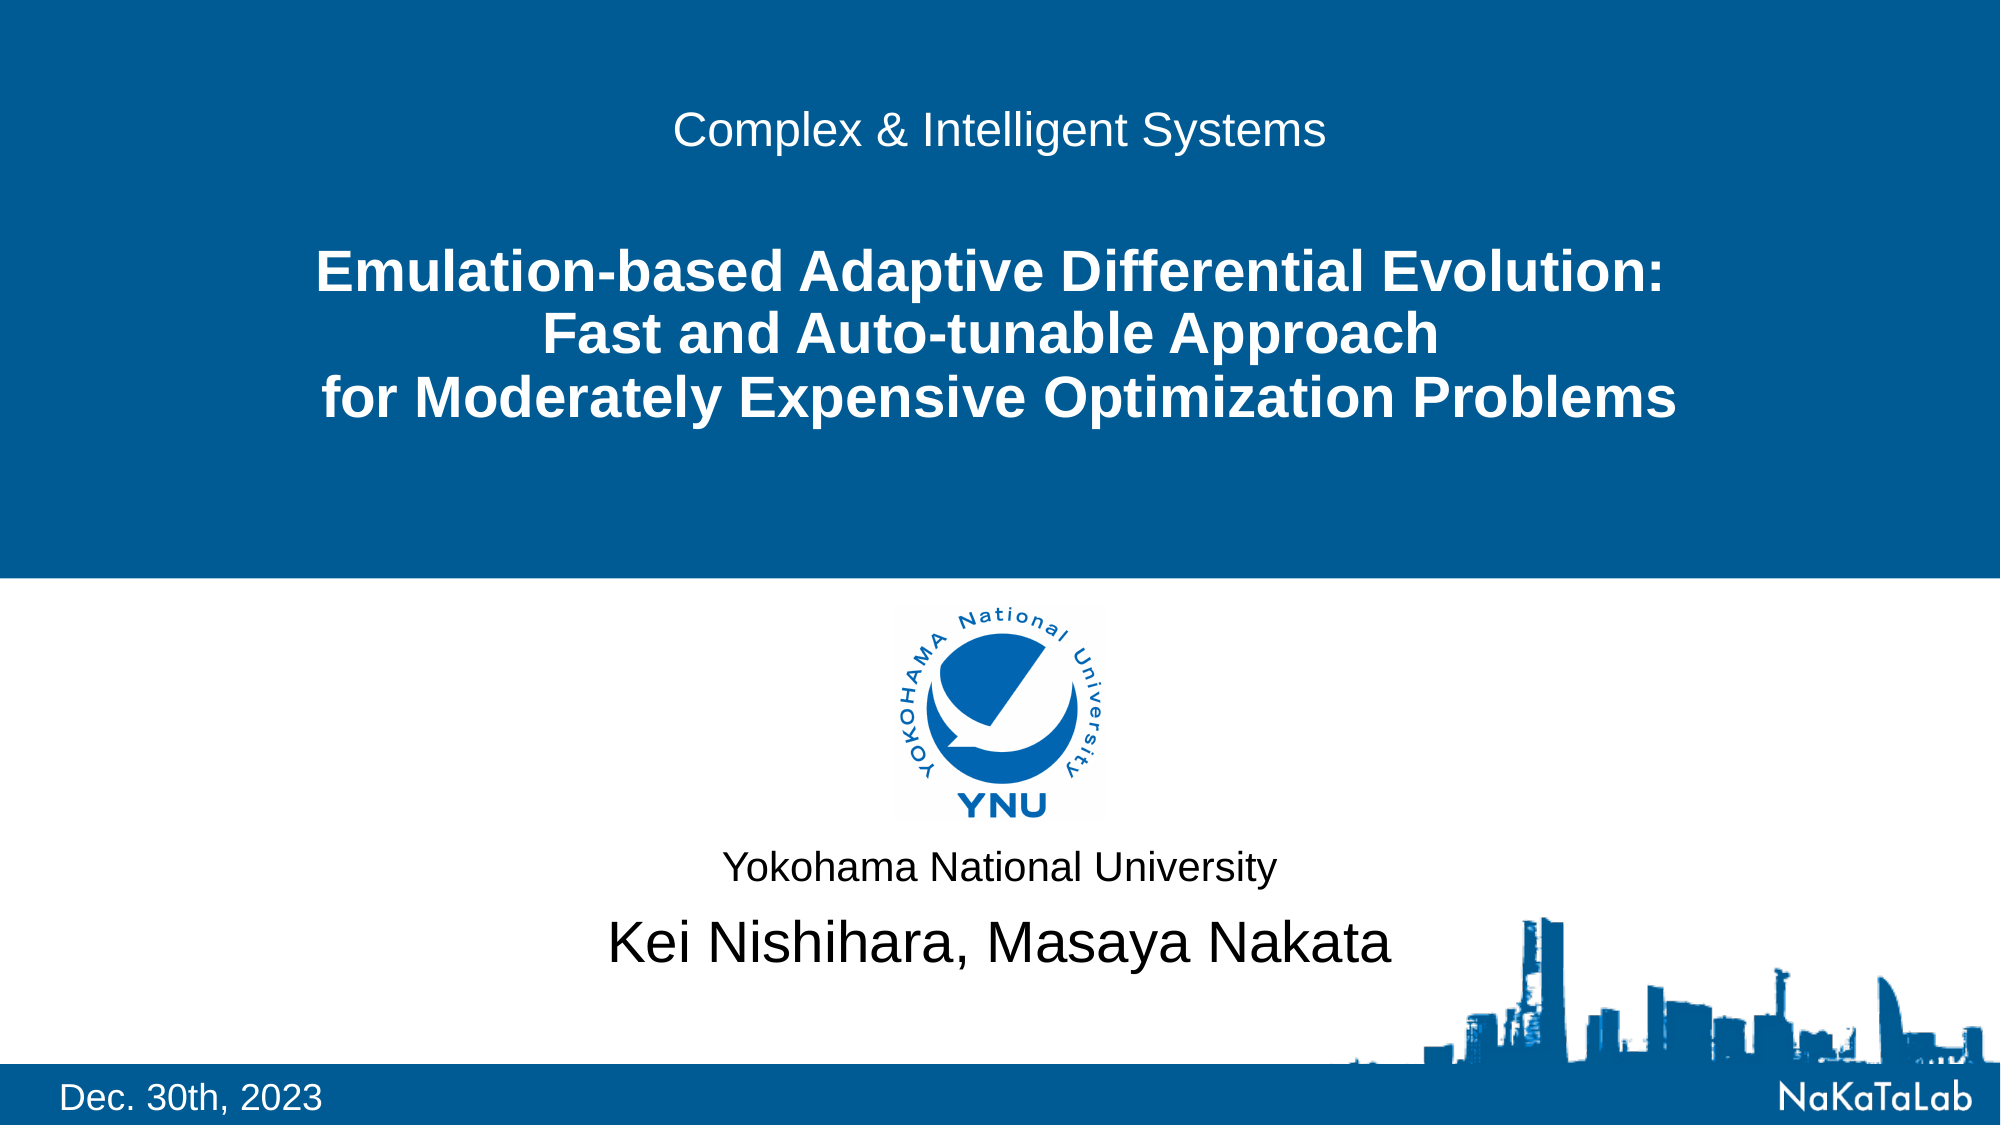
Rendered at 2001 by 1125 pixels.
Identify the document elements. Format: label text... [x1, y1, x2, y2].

picture [894, 605, 1106, 822]
picture [1293, 910, 2000, 1125]
list Complex & Intelligent Systems [0, 84, 2000, 164]
title Emulation-based Adaptive Differential Evolution: Fast and Auto-tunable Approach for Moderately Expensive Optimization Problems [0, 235, 2000, 436]
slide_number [0, 1065, 358, 1125]
